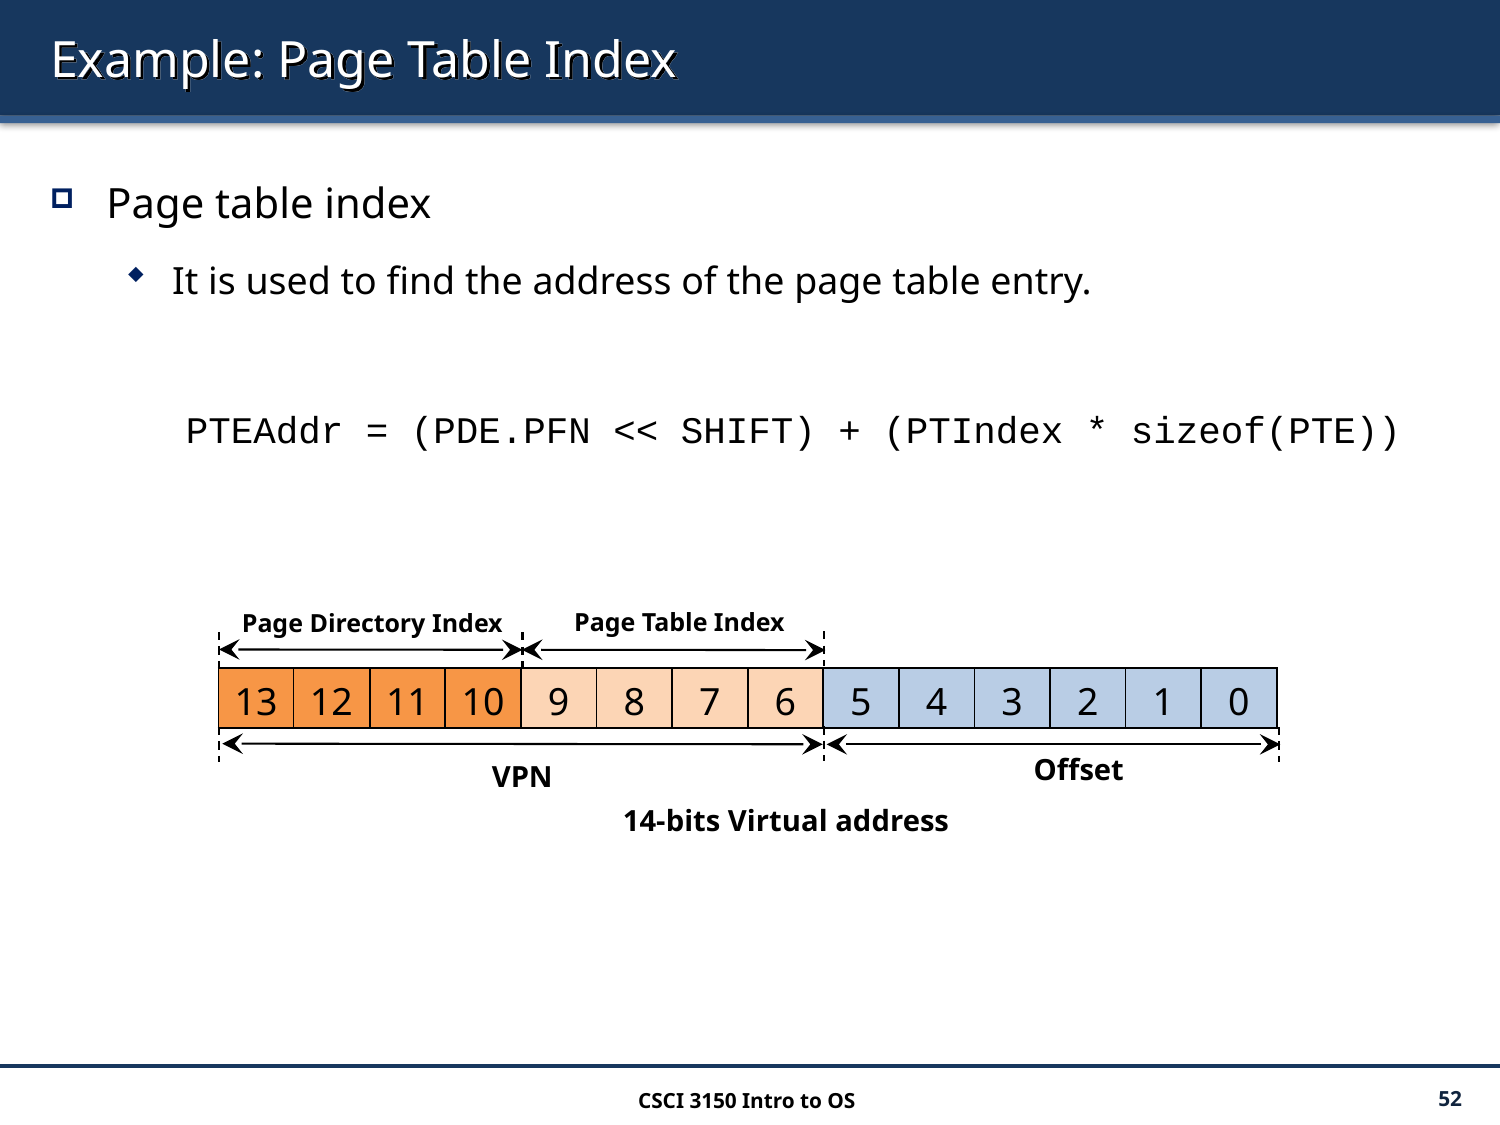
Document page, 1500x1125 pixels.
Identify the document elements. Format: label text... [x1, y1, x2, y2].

footer CSCI 3150 Intro to OS [497, 1079, 997, 1117]
table_header 0 [1202, 669, 1276, 727]
table_header 5 [824, 669, 898, 727]
table_header 11 [371, 669, 444, 727]
title Example: Page Table Index [34, 8, 1477, 106]
table_header 7 [673, 669, 747, 727]
table_header 2 [1051, 669, 1125, 727]
table_header 12 [294, 669, 369, 727]
list Page table index It is used to find the address of the page table entry. PTEAddr = (PDE.PFN << SHIFT) + (PTIndex * sizeof(PTE)) [34, 144, 1477, 1048]
table_header 3 [975, 669, 1049, 727]
text_box Offset [1018, 752, 1139, 794]
table_header 10 [446, 669, 520, 727]
text_box VPN [477, 754, 568, 801]
table_header 9 [522, 669, 596, 727]
table_header 4 [900, 669, 974, 727]
text_box 14-bits Virtual address [449, 794, 1123, 845]
table_header 6 [749, 669, 822, 727]
text_box Page Directory Index [227, 599, 518, 645]
table_header 1 [1126, 669, 1200, 727]
table_header 13 [219, 669, 293, 727]
text_box Page Table Index [559, 599, 800, 644]
slide_number 52 [1306, 1081, 1483, 1118]
table_header 8 [597, 669, 671, 727]
